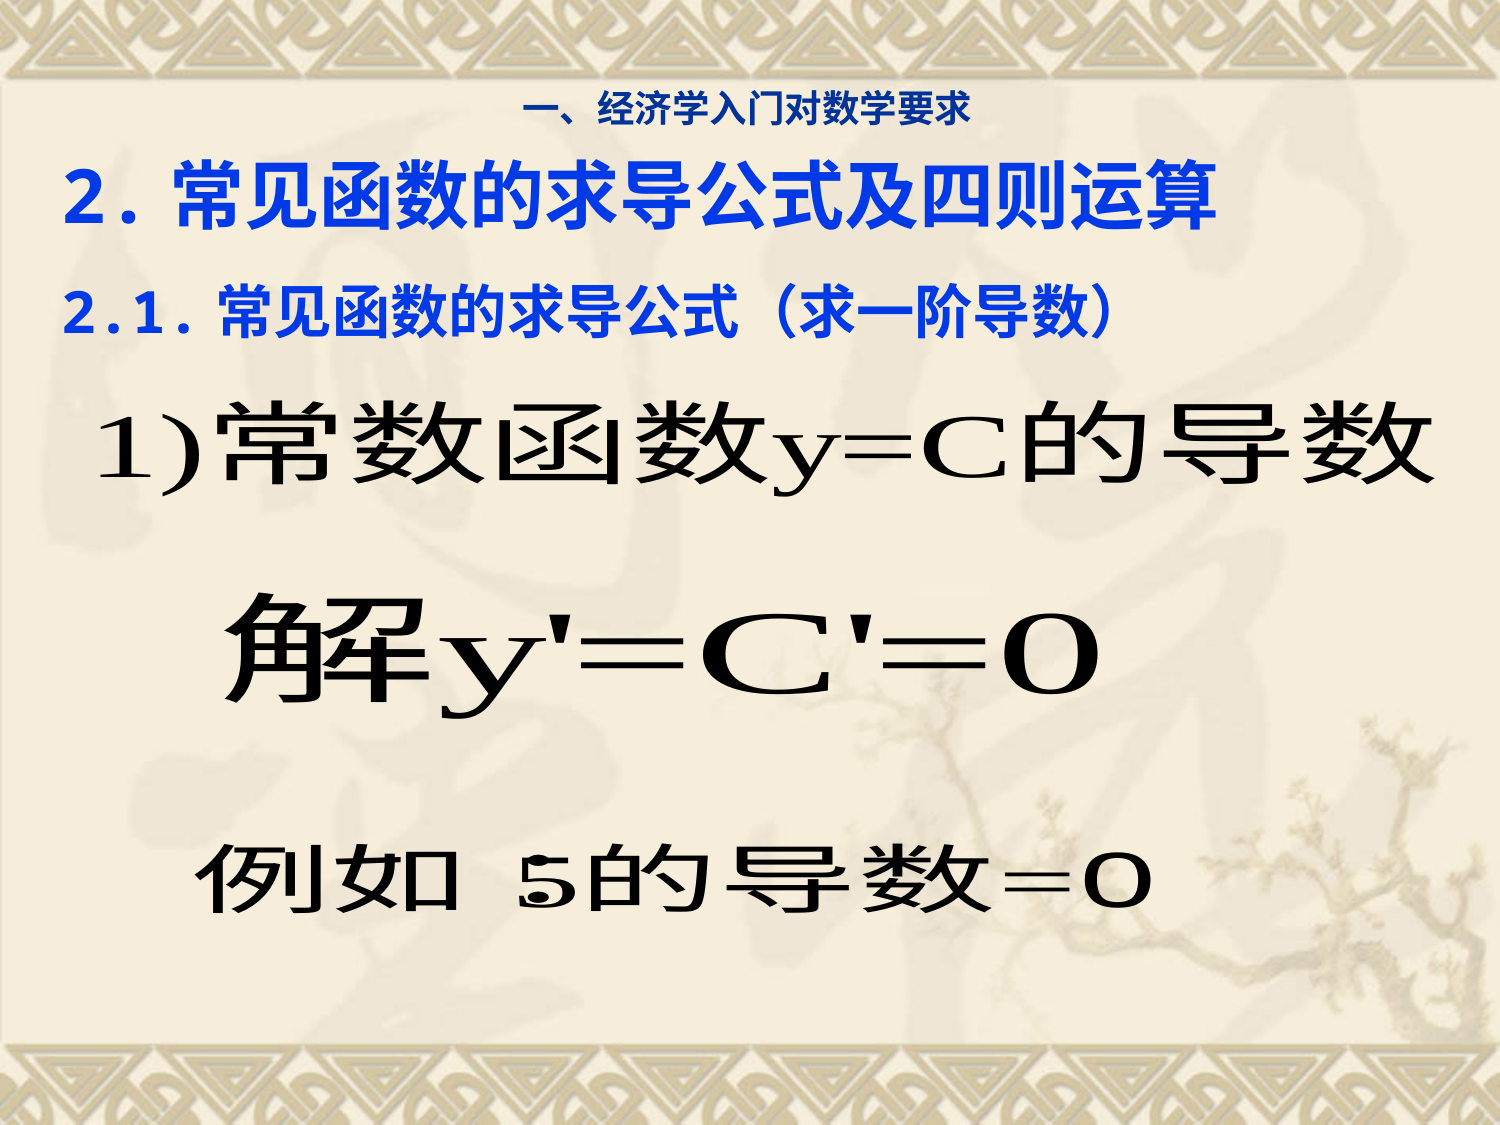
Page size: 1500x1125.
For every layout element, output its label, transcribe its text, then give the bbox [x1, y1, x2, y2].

title 2.1.常见函数的求导公式（求一阶导数） [46, 257, 1448, 364]
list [81, 386, 1465, 516]
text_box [187, 573, 1140, 744]
picture [0, 0, 1500, 1125]
text_box 2.常见函数的求导公式及四则运算 [46, 140, 1448, 246]
text_box 一、经济学入门对数学要求 [46, 82, 1448, 133]
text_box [175, 831, 1170, 933]
